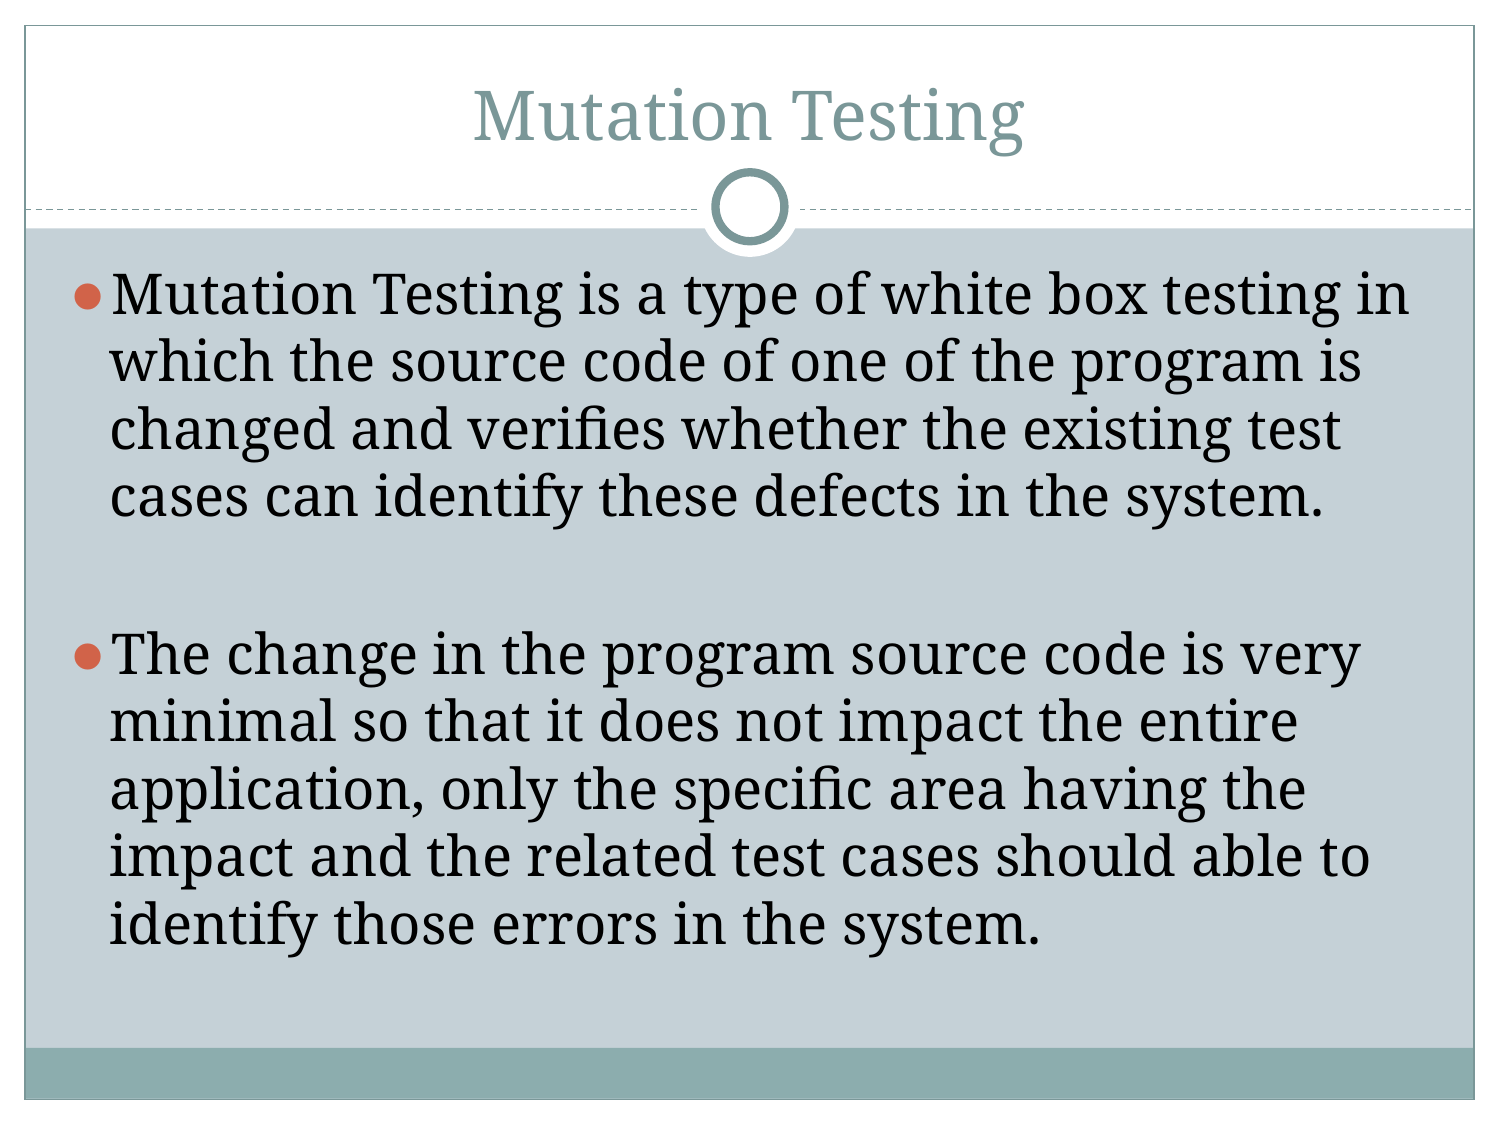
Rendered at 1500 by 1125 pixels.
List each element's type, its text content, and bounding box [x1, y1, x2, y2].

list Mutation Testing is a type of white box testing in which the source code of one of the program is changed and verifies whether the existing test cases can identify these defects in the system. The change in the program source code is very minimal so that it does not impact the entire application, only the specific area having the impact and the related test cases should able to identify those errors in the system. [49, 250, 1445, 1001]
title Mutation Testing [49, 37, 1450, 162]
